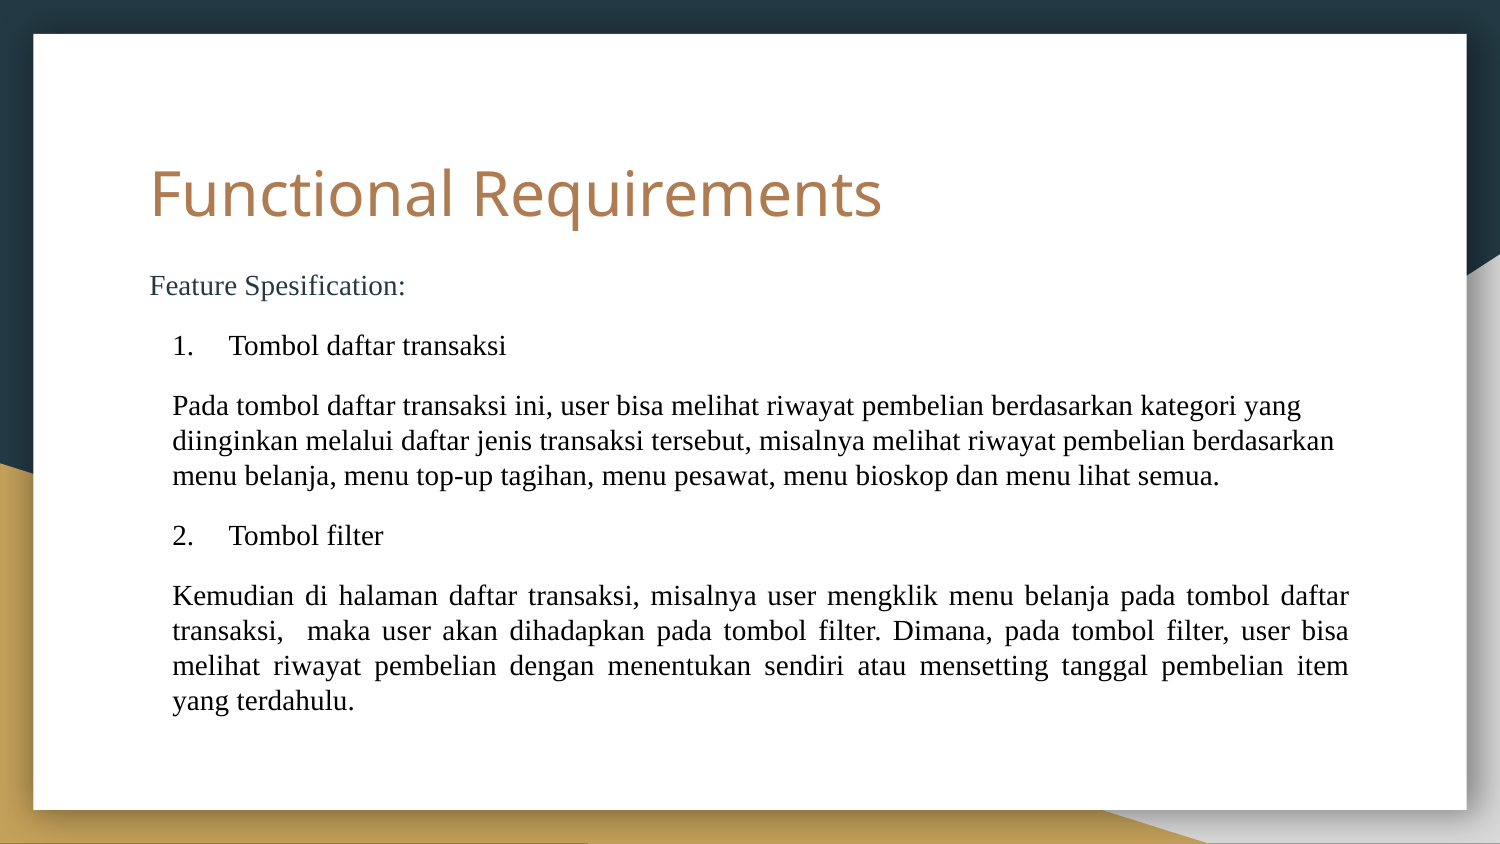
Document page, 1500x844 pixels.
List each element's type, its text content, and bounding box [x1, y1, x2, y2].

title Functional Requirements [134, 138, 1366, 251]
list Feature Spesification: Tombol daftar transaksi Pada tombol daftar transaksi ini, user bisa melihat riwayat pembelian berdasarkan kategori yang diinginkan melalui daftar jenis transaksi tersebut, misalnya melihat riwayat pembelian berdasarkan menu belanja, menu top-up tagihan, menu pesawat, menu bioskop dan menu lihat semua. Tombol filter Kemudian di halaman daftar transaksi, misalnya user mengklik menu belanja pada tombol daftar transaksi, maka user akan dihadapkan pada tombol filter. Dimana, pada tombol filter, user bisa melihat riwayat pembelian dengan menentukan sendiri atau mensetting tanggal pembelian item yang terdahulu. [134, 251, 1366, 729]
